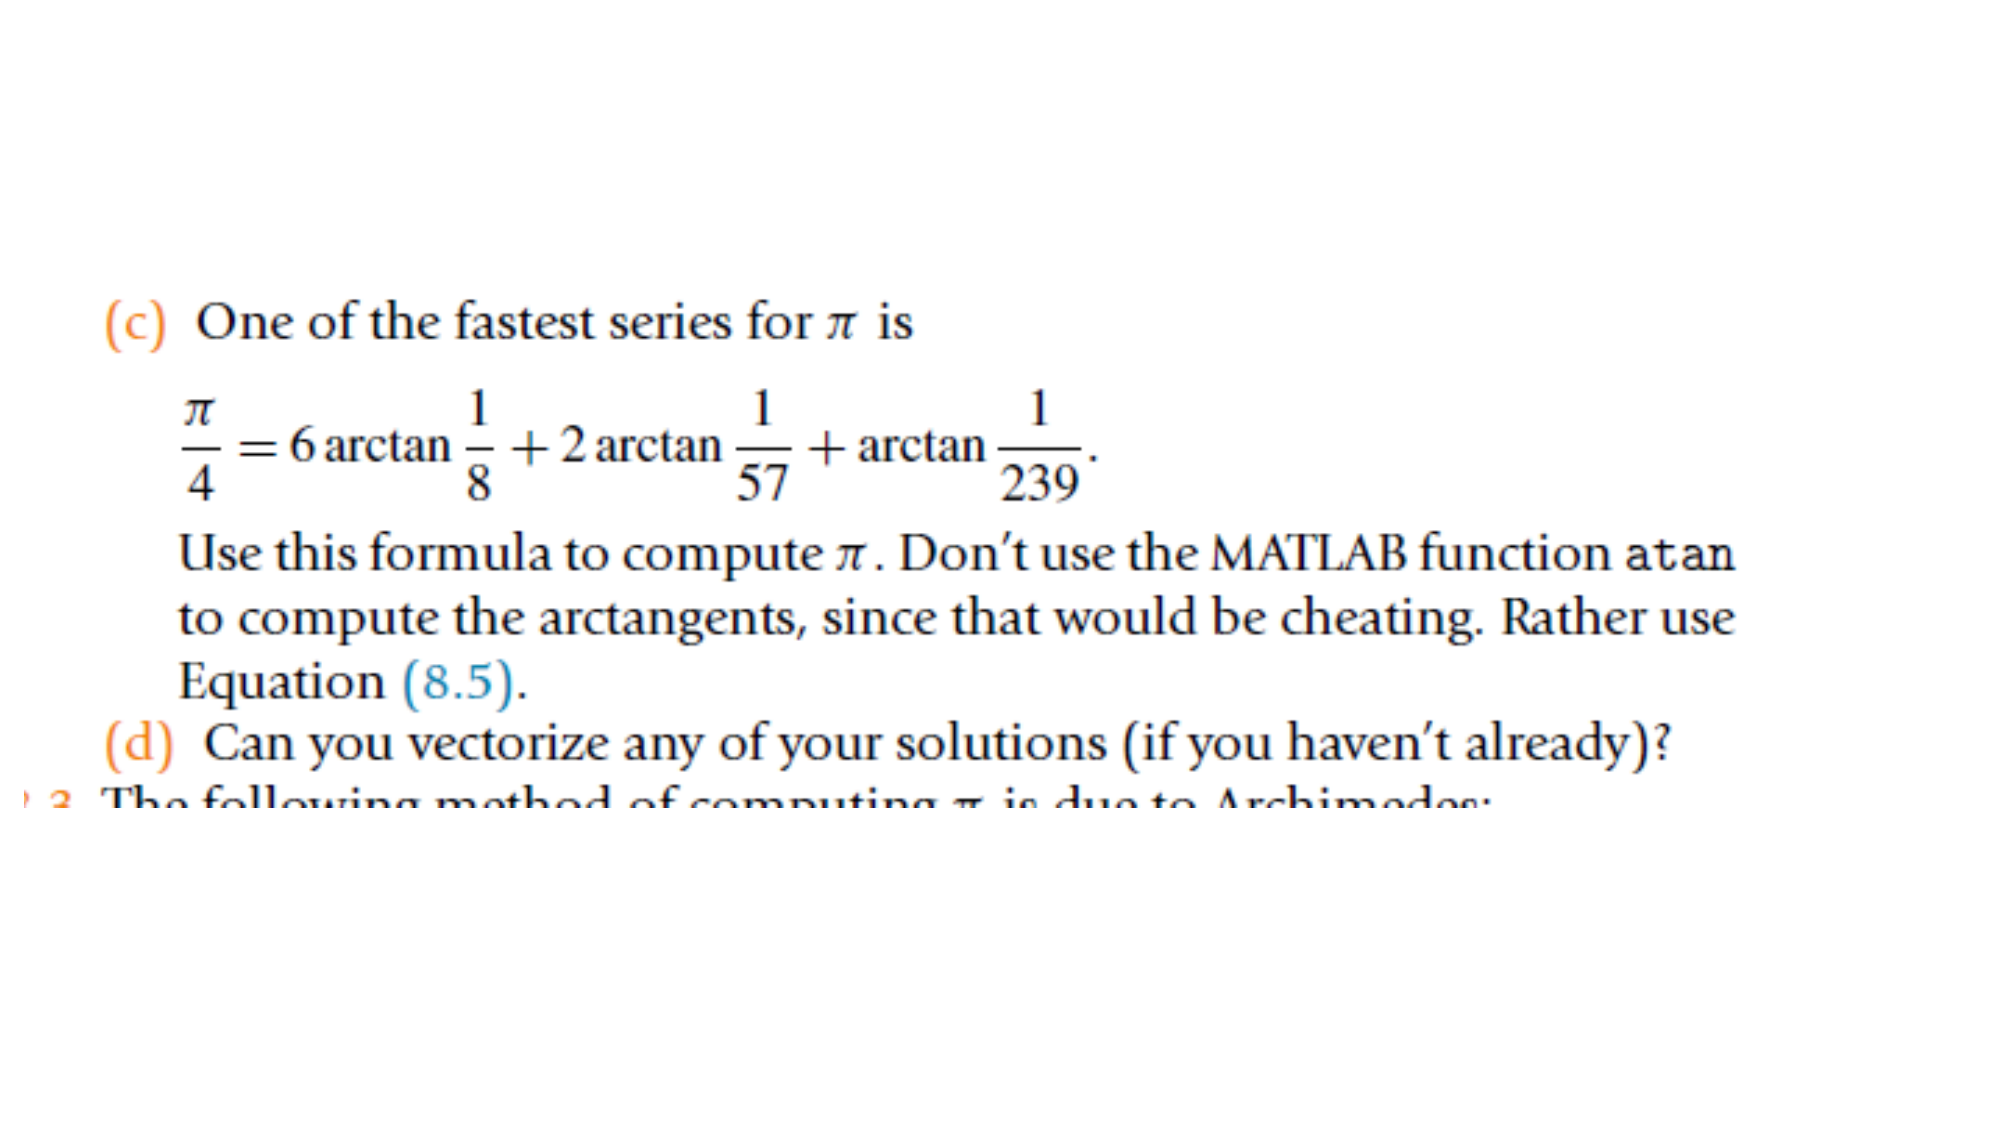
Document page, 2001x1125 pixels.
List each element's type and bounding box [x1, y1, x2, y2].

picture [24, 231, 1976, 808]
